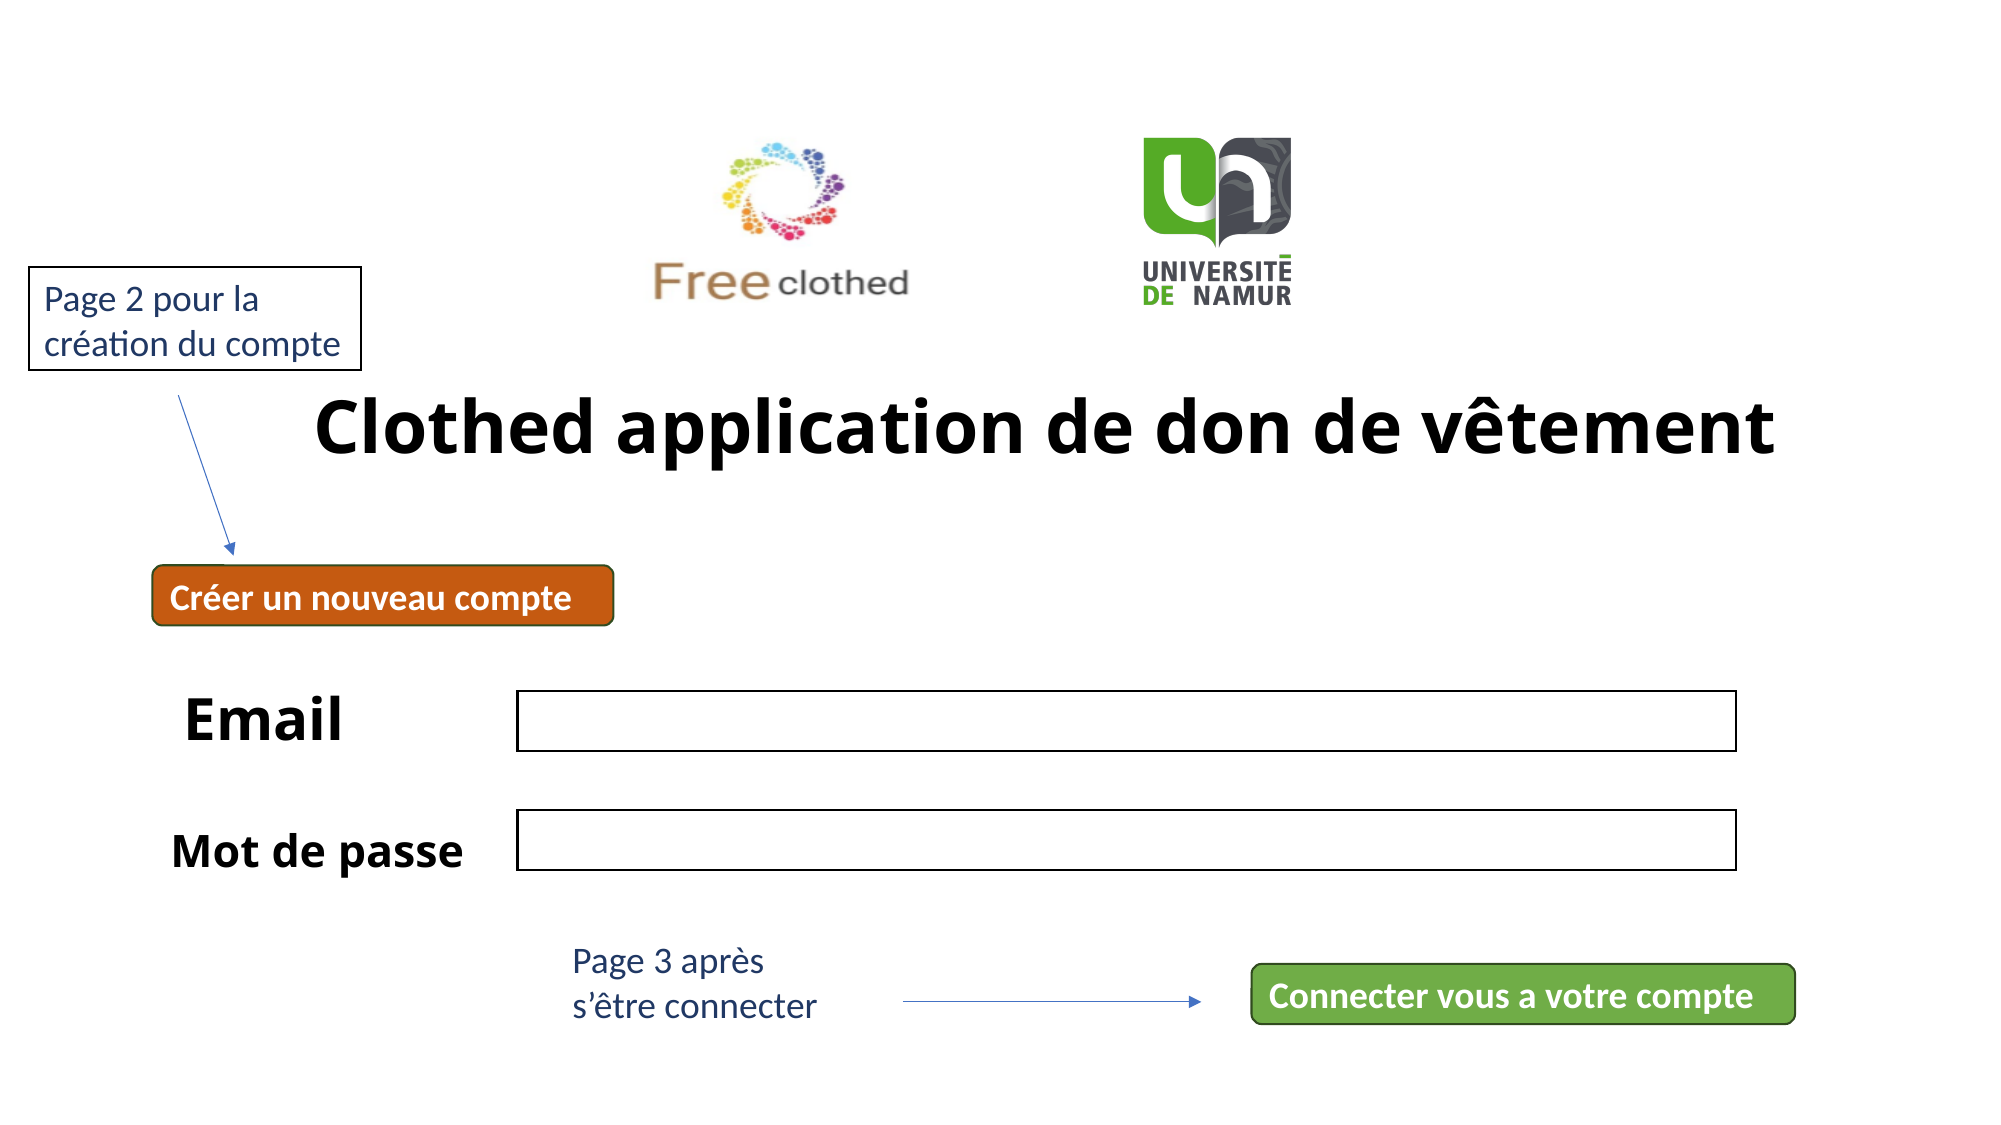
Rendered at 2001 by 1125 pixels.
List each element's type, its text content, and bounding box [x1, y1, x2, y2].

text_box Créer un nouveau compte [151, 564, 615, 627]
picture [1126, 120, 1308, 322]
text_box Page 3 après s’être connecter [557, 928, 861, 1033]
text_box Connecter vous a votre compte [1250, 962, 1797, 1026]
text_box Clothed application de don de vêtement [294, 373, 1795, 477]
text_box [178, 395, 234, 556]
text_box [516, 809, 1737, 871]
text_box Page 2 pour la création du compte [28, 266, 362, 371]
title Email [167, 681, 361, 761]
text_box Mot de passe [152, 809, 483, 885]
picture [597, 88, 974, 373]
text_box [516, 690, 1737, 752]
